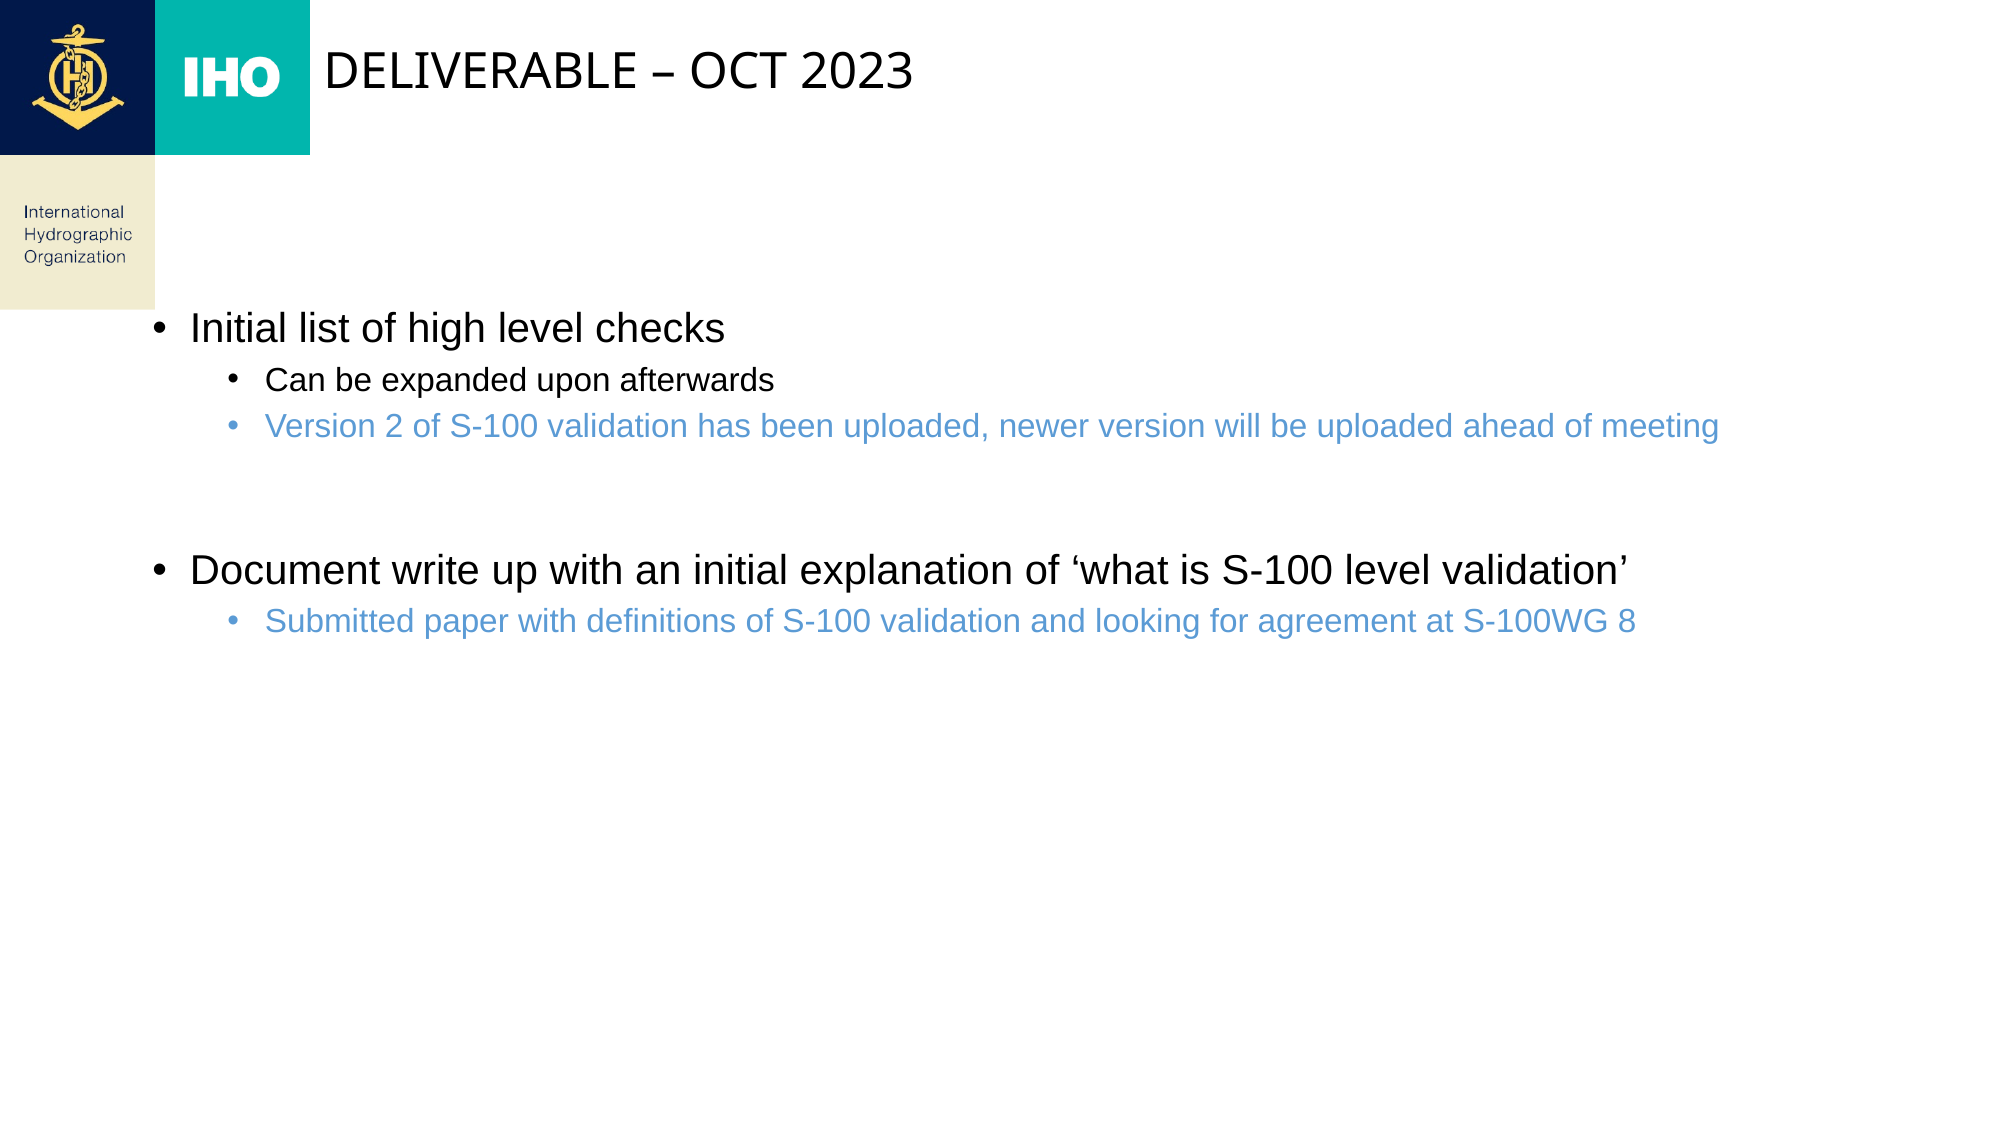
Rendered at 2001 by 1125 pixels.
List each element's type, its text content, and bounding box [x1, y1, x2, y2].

list Initial list of high level checks Can be expanded upon afterwards Version 2 of S-100 validation has been uploaded, newer version will be uploaded ahead of meeting Document write up with an initial explanation of ‘what is S-100 level validation’ Submitted paper with definitions of S-100 validation and looking for agreement at S-100WG 8 [137, 299, 1863, 1014]
title Deliverable – OCT 2023 [308, 0, 2000, 145]
picture [0, 0, 310, 310]
